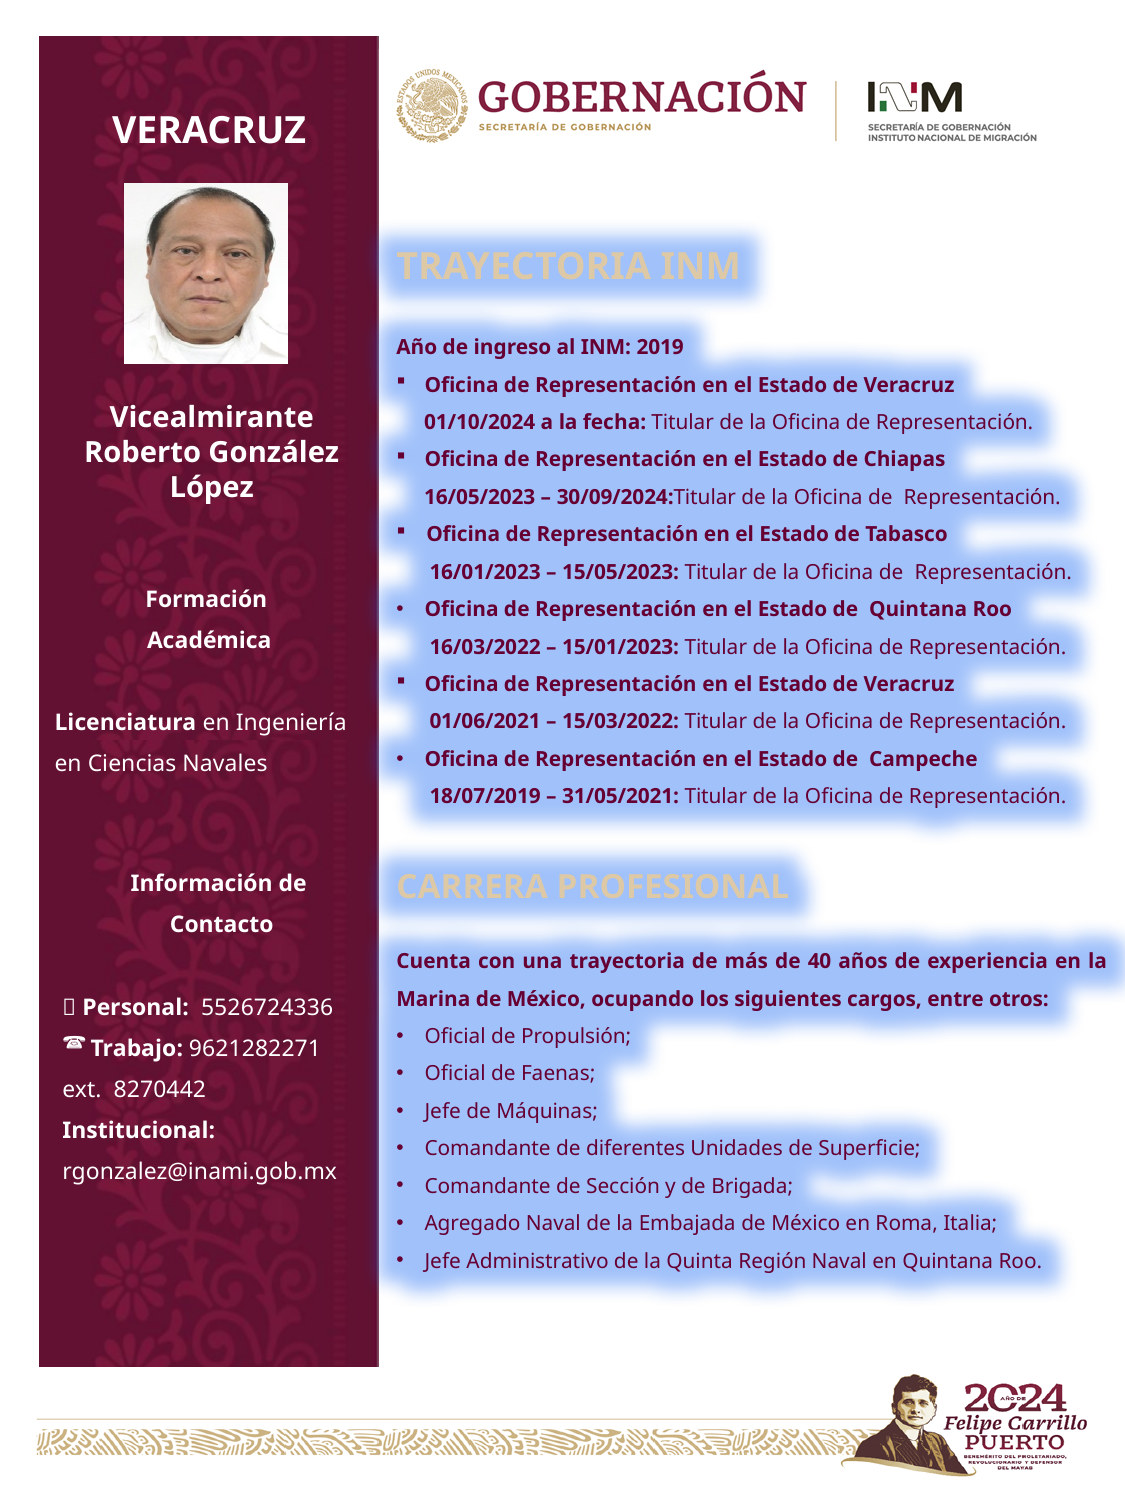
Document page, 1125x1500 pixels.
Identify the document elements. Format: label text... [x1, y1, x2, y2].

picture [378, 49, 1053, 150]
picture [0, 1367, 1125, 1482]
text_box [39, 36, 379, 1367]
text_box TRAYECTORIA INM Año de ingreso al INM: 2019 Oficina de Representación en el Estado de Veracruz 01/10/2024 a la fecha: Titular de la Oficina de Representación. Oficina de Representación en el Estado de Chiapas 16/05/2023 – 30/09/2024:Titular de la Oficina de Representación. Oficina de Representación en el Estado de Tabasco 16/01/2023 – 15/05/2023: Titular de la Oficina de Representación. Oficina de Representación en el Estado de Quintana Roo 16/03/2022 – 15/01/2023: Titular de la Oficina de Representación. Oficina de Representación en el Estado de Veracruz 01/06/2021 – 15/03/2022: Titular de la Oficina de Representación. Oficina de Representación en el Estado de Campeche 18/07/2019 – 31/05/2021: Titular de la Oficina de Representación. CARRERA PROFESIONAL Cuenta con una trayectoria de más de 40 años de experiencia en la Marina de México, ocupando los siguientes cargos, entre otros: Oficial de Propulsión; Oficial de Faenas; Jefe de Máquinas; Comandante de diferentes Unidades de Superficie; Comandante de Sección y de Brigada; Agregado Naval de la Embajada de México en Roma, Italia; Jefe Administrativo de la Quinta Región Naval en Quintana Roo. [381, 212, 1122, 1319]
picture [124, 183, 288, 364]
